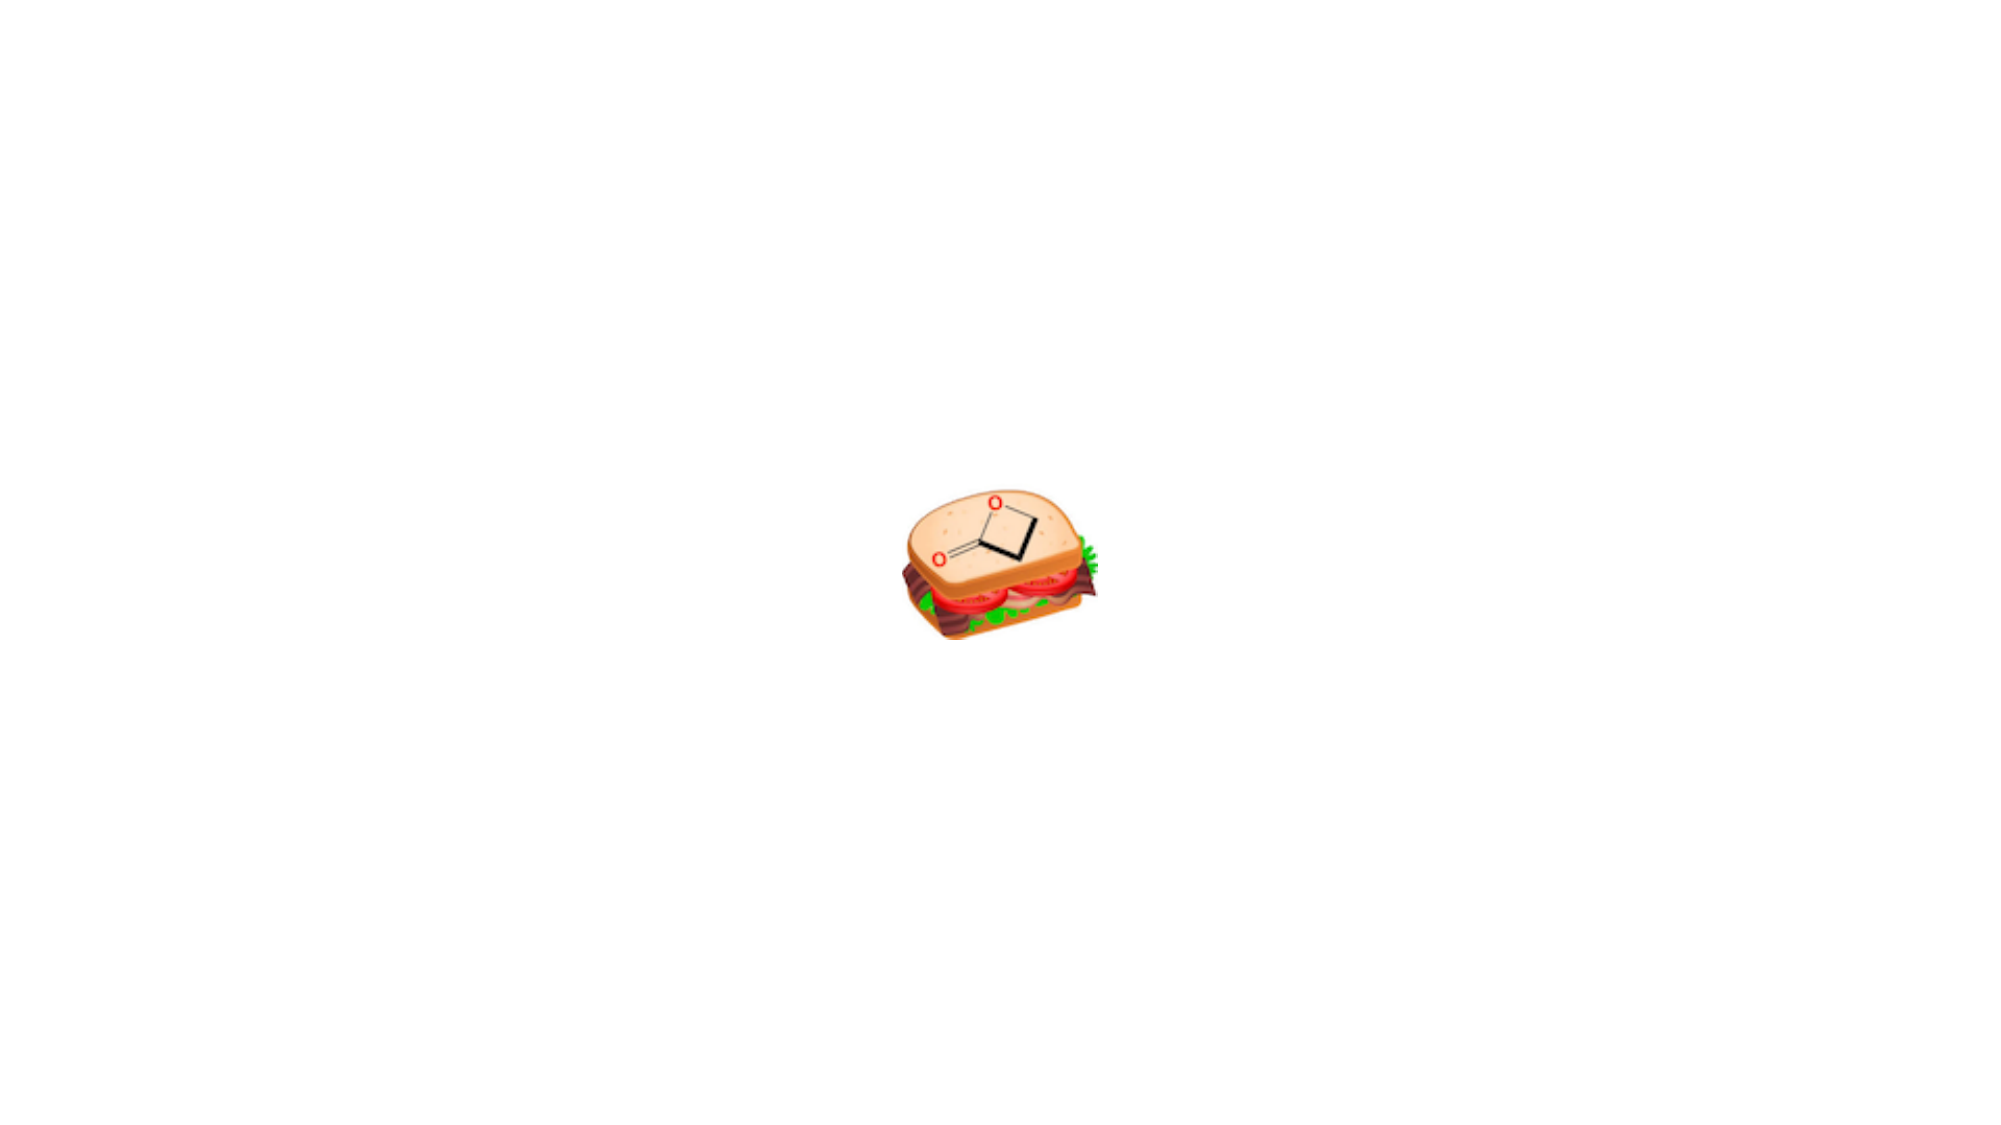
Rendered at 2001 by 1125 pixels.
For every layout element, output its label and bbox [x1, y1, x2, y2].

picture [901, 483, 1098, 640]
